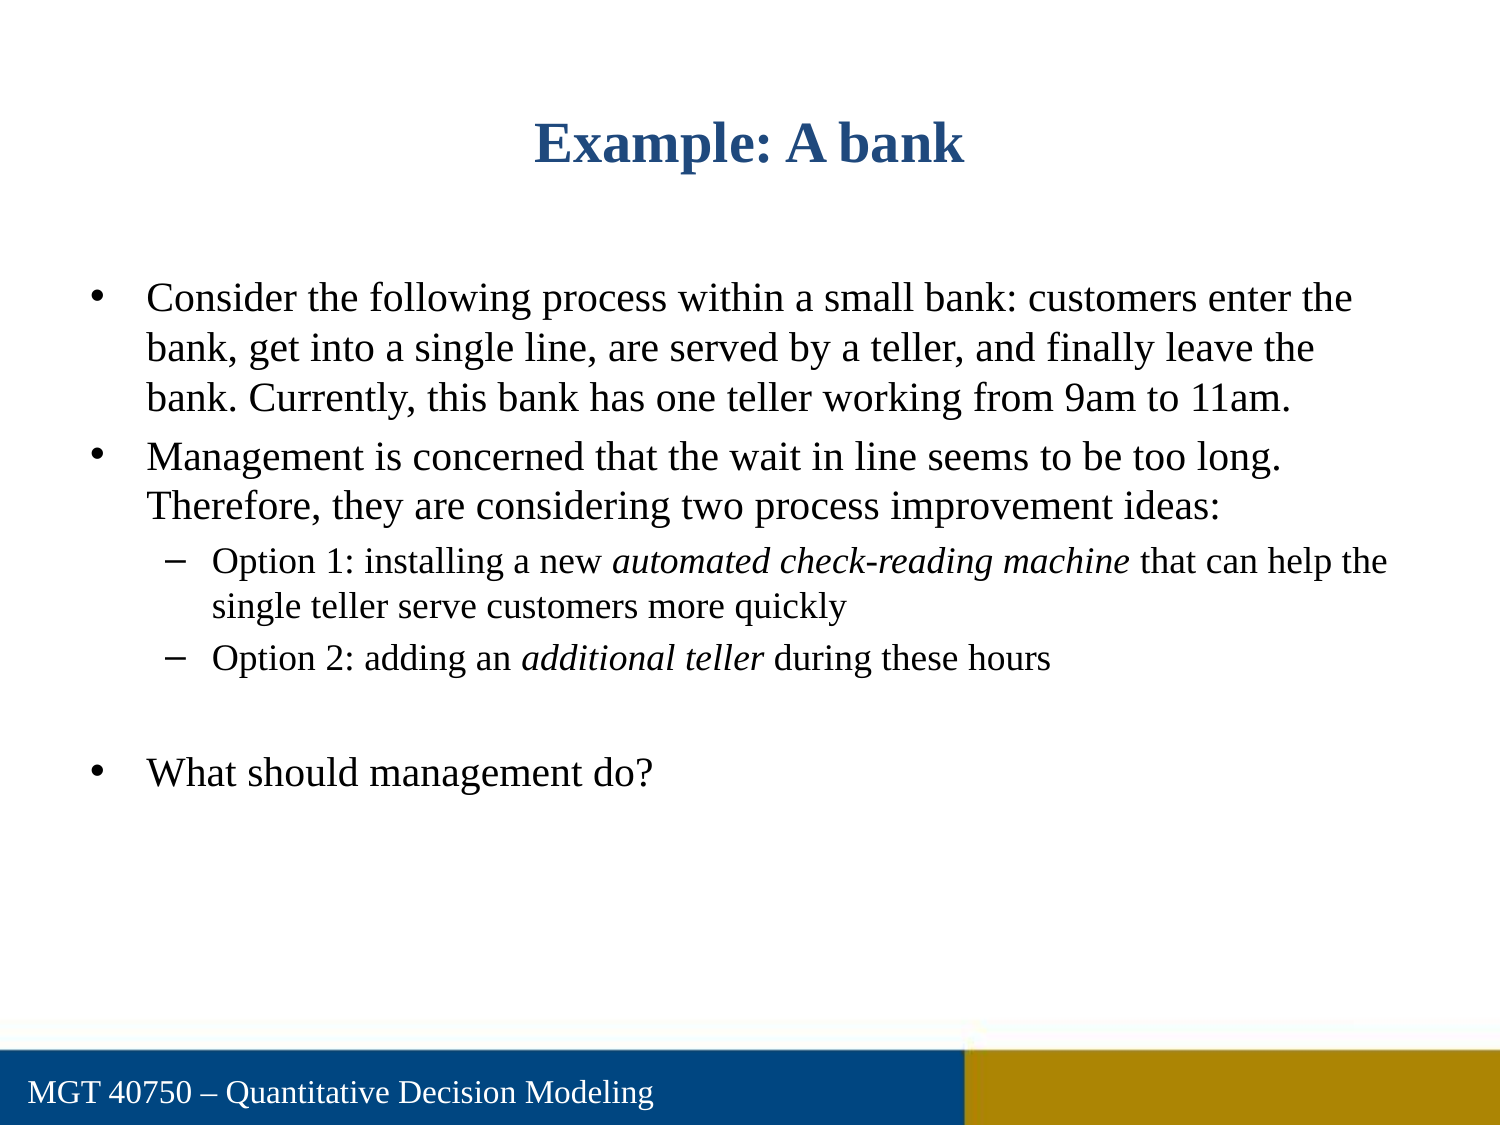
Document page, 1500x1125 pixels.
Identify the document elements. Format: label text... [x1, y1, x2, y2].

list Consider the following process within a small bank: customers enter the bank, get into a single line, are served by a teller, and finally leave the bank. Currently, this bank has one teller working from 9am to 11am. Management is concerned that the wait in line seems to be too long. Therefore, they are considering two process improvement ideas: Option 1: installing a new automated check-reading machine that can help the single teller serve customers more quickly Option 2: adding an additional teller during these hours What should management do? [74, 262, 1426, 1006]
title Example: A bank [74, 44, 1426, 233]
picture [0, 0, 1500, 1125]
